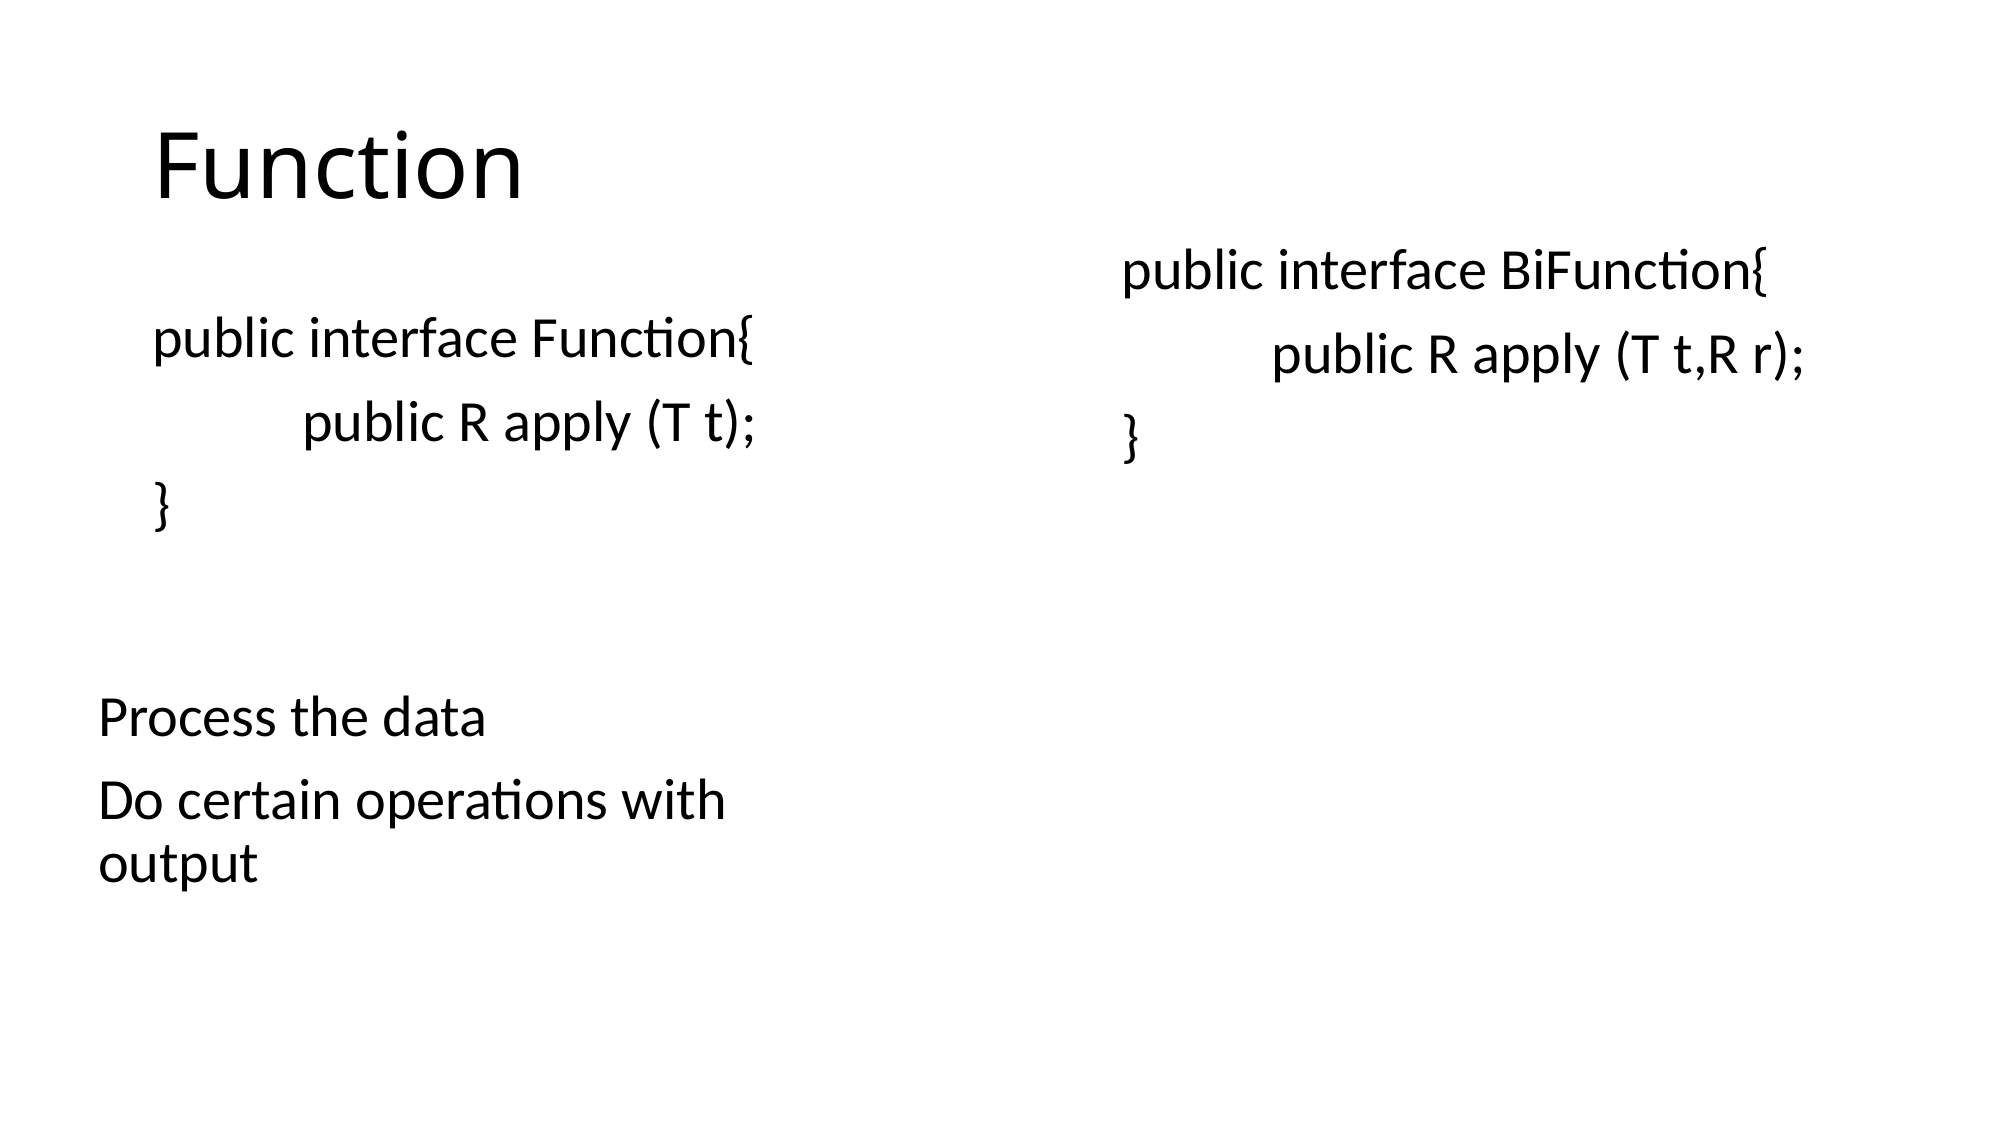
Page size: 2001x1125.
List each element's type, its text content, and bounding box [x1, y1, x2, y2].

text_box Process the data Do certain operations with output [83, 678, 839, 1125]
text_box public interface BiFunction{ public R apply (T t,R r); } [1106, 231, 1863, 946]
list public interface Function{ public R apply (T t); } [137, 299, 894, 1014]
title Function [137, 59, 1863, 278]
